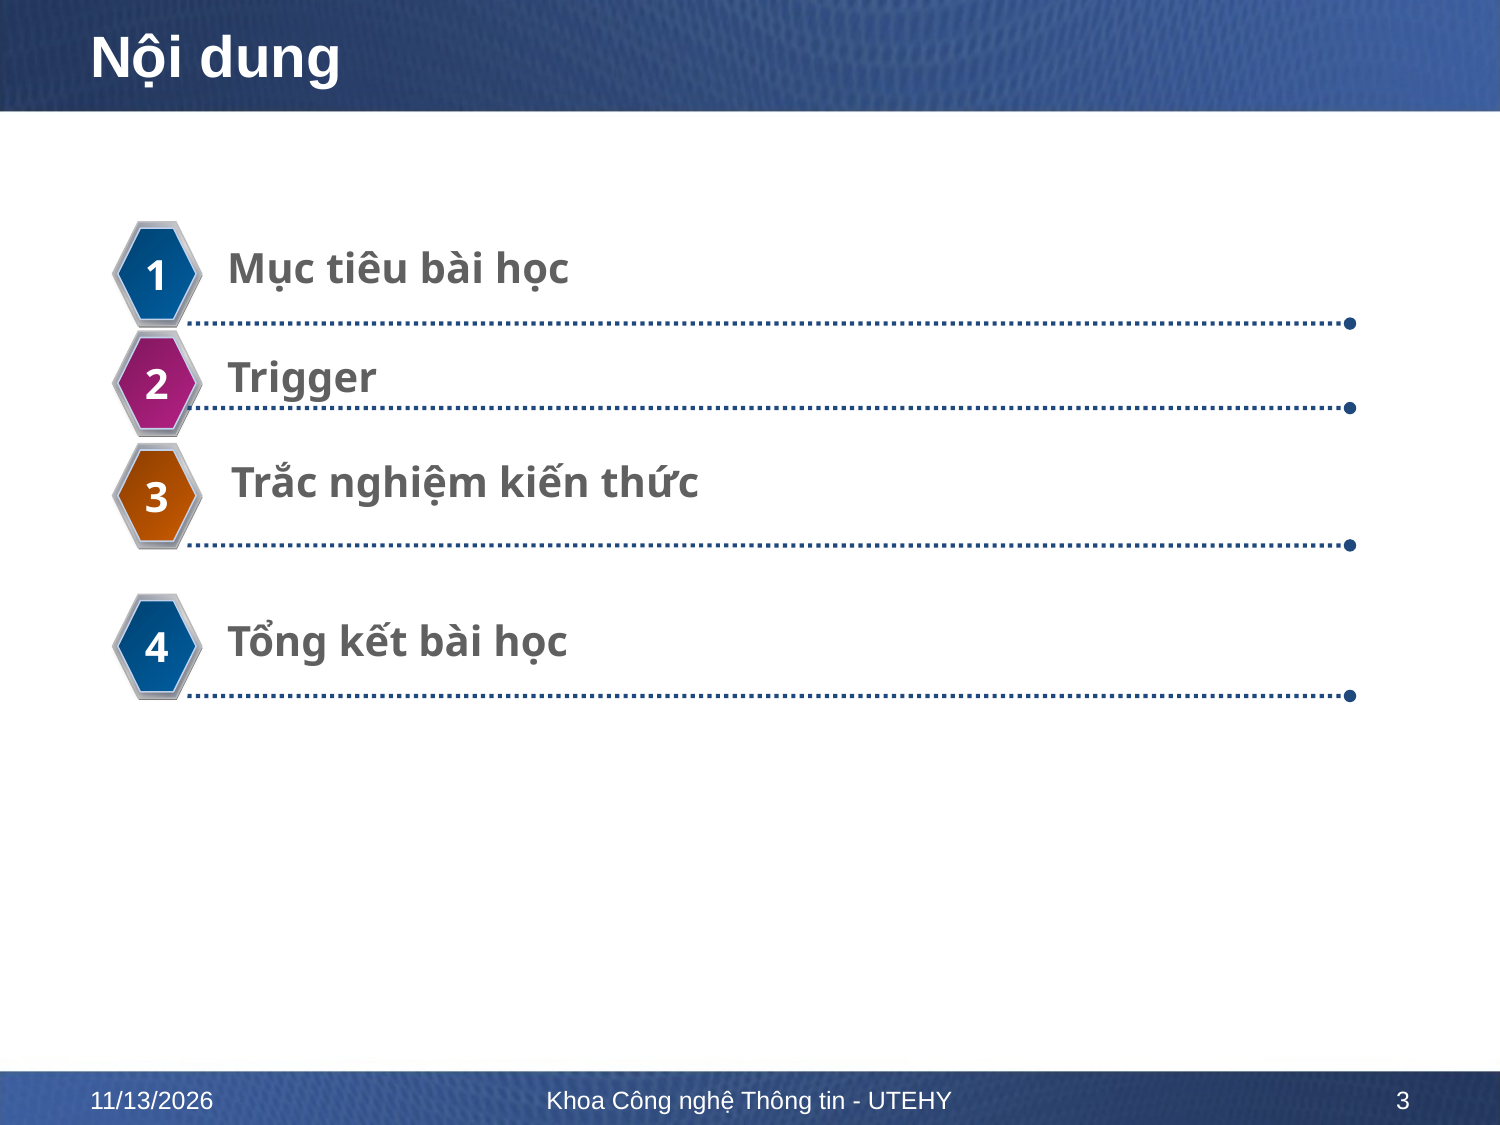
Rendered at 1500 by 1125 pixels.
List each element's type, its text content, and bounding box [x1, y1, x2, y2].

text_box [112, 448, 1354, 701]
footer Khoa Công nghệ Thông tin - UTEHY [512, 1069, 988, 1125]
title Nội dung [75, 4, 1425, 105]
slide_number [75, 1069, 425, 1125]
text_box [112, 443, 1351, 447]
picture [0, 0, 1500, 1125]
slide_number 3 [1074, 1069, 1425, 1125]
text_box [112, 221, 1351, 328]
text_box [112, 334, 1351, 438]
